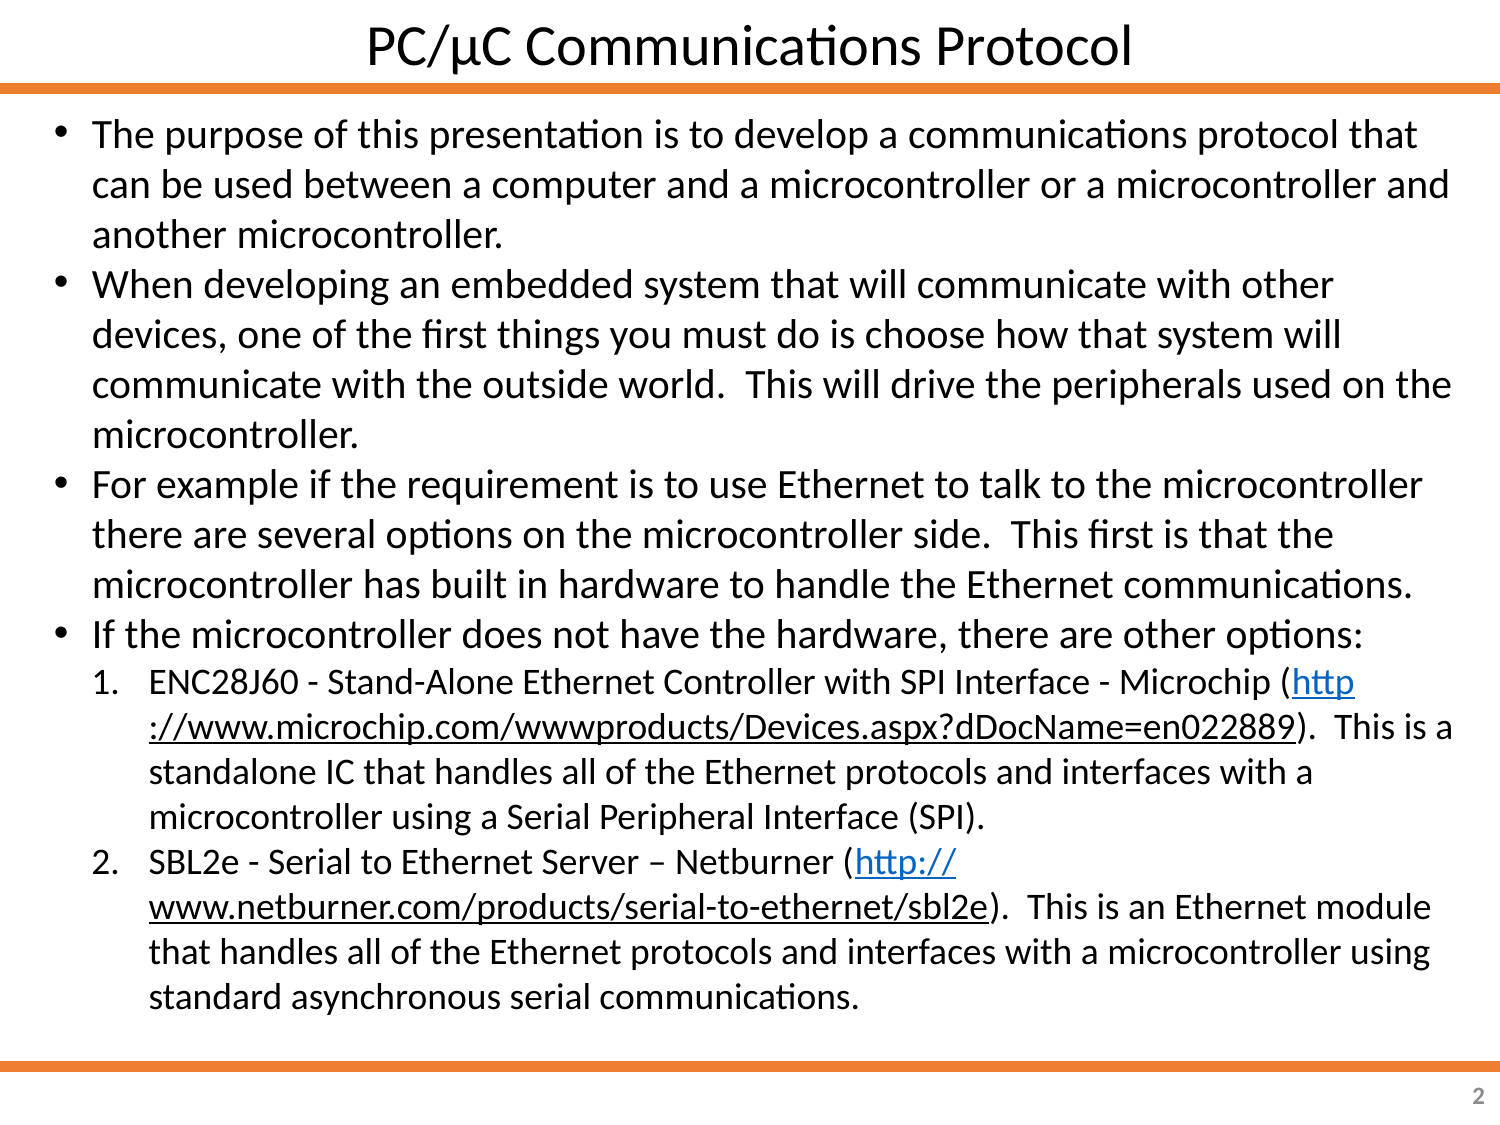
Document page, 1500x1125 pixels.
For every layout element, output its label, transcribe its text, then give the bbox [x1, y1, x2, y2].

text_box The purpose of this presentation is to develop a communications protocol that can be used between a computer and a microcontroller or a microcontroller and another microcontroller. When developing an embedded system that will communicate with other devices, one of the first things you must do is choose how that system will communicate with the outside world. This will drive the peripherals used on the microcontroller. For example if the requirement is to use Ethernet to talk to the microcontroller there are several options on the microcontroller side. This first is that the microcontroller has built in hardware to handle the Ethernet communications. If the microcontroller does not have the hardware, there are other options: ENC28J60 - Stand-Alone Ethernet Controller with SPI Interface - Microchip (http://www.microchip.com/wwwproducts/Devices.aspx?dDocName=en022889). This is a standalone IC that handles all of the Ethernet protocols and interfaces with a microcontroller using a Serial Peripheral Interface (SPI). SBL2e - Serial to Ethernet Server – Netburner (http://www.netburner.com/products/serial-to-ethernet/sbl2e). This is an Ethernet module that handles all of the Ethernet protocols and interfaces with a microcontroller using standard asynchronous serial communications. [39, 99, 1481, 1025]
text_box PC/µC Communications Protocol [0, 0, 1500, 83]
slide_number 2 [1162, 1072, 1500, 1125]
